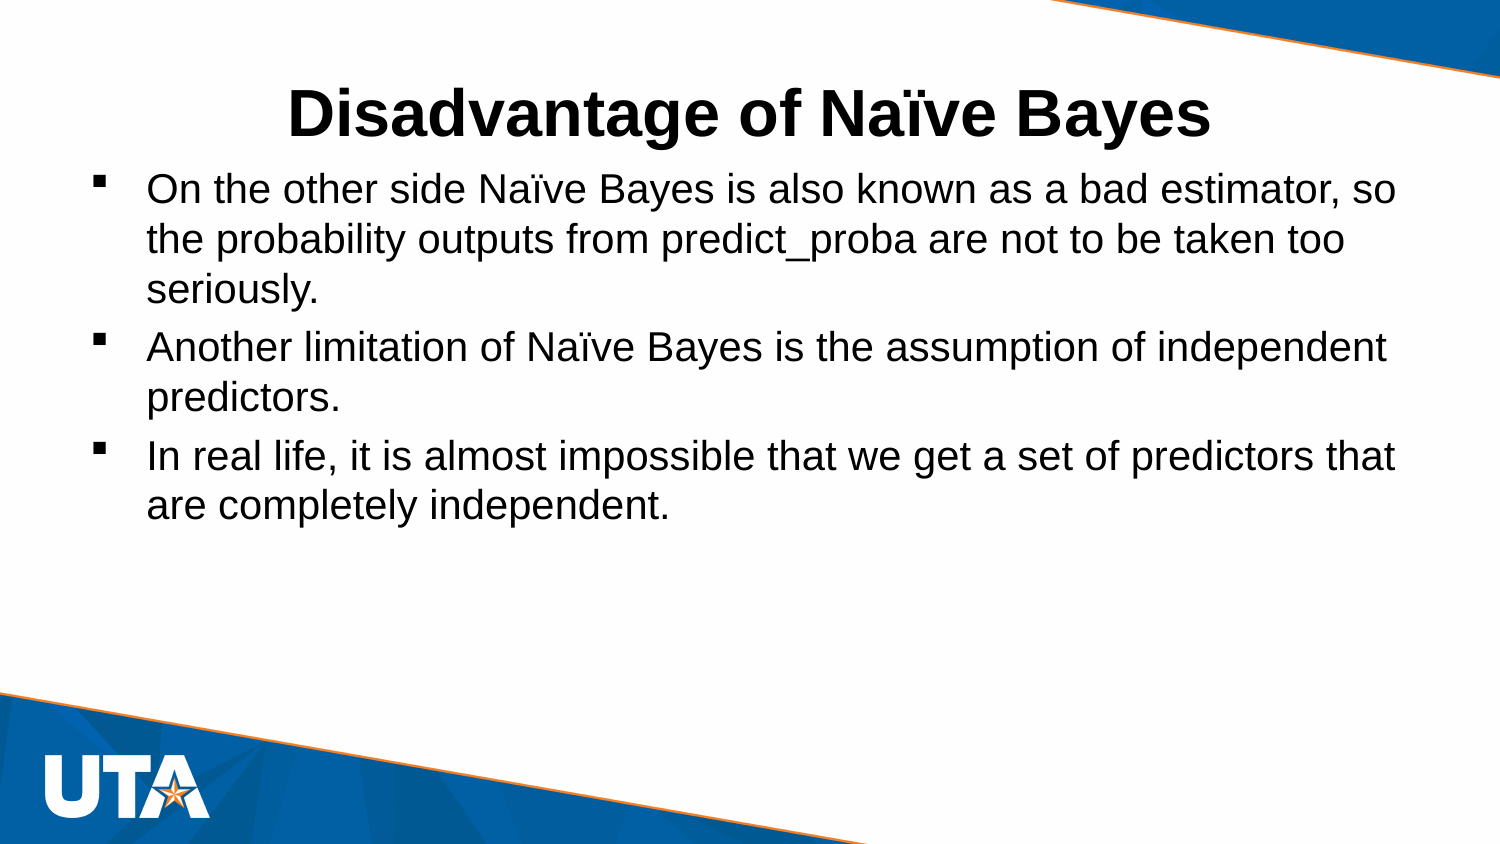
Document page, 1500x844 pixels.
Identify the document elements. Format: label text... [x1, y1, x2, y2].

title Disadvantage of Naïve Bayes [75, 39, 1425, 153]
picture [0, 0, 1500, 844]
list On the other side Naïve Bayes is also known as a bad estimator, so the probability outputs from predict_proba are not to be taken too seriously. Another limitation of Naïve Bayes is the assumption of independent predictors. In real life, it is almost impossible that we get a set of predictors that are completely independent. [75, 153, 1425, 724]
